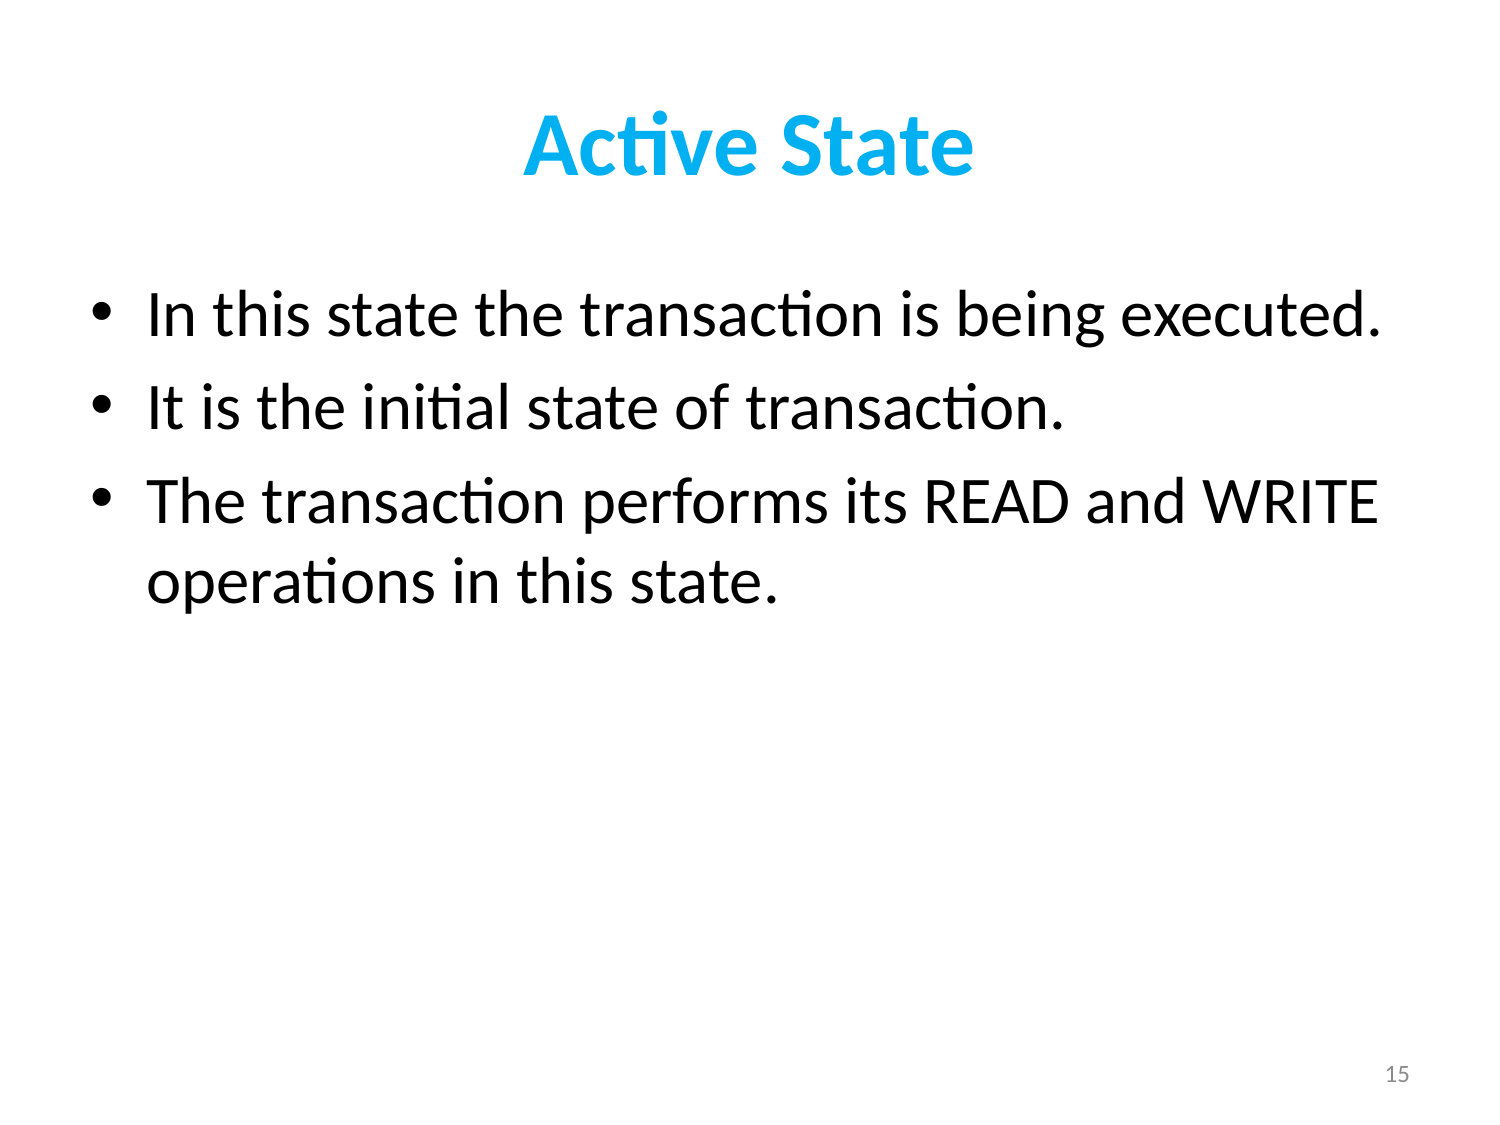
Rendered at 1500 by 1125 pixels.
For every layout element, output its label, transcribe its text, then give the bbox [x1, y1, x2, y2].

slide_number 15 [1074, 1042, 1425, 1103]
list In this state the transaction is being executed. It is the initial state of transaction. The transaction performs its READ and WRITE operations in this state. [75, 262, 1425, 1005]
title Active State [75, 45, 1425, 233]
